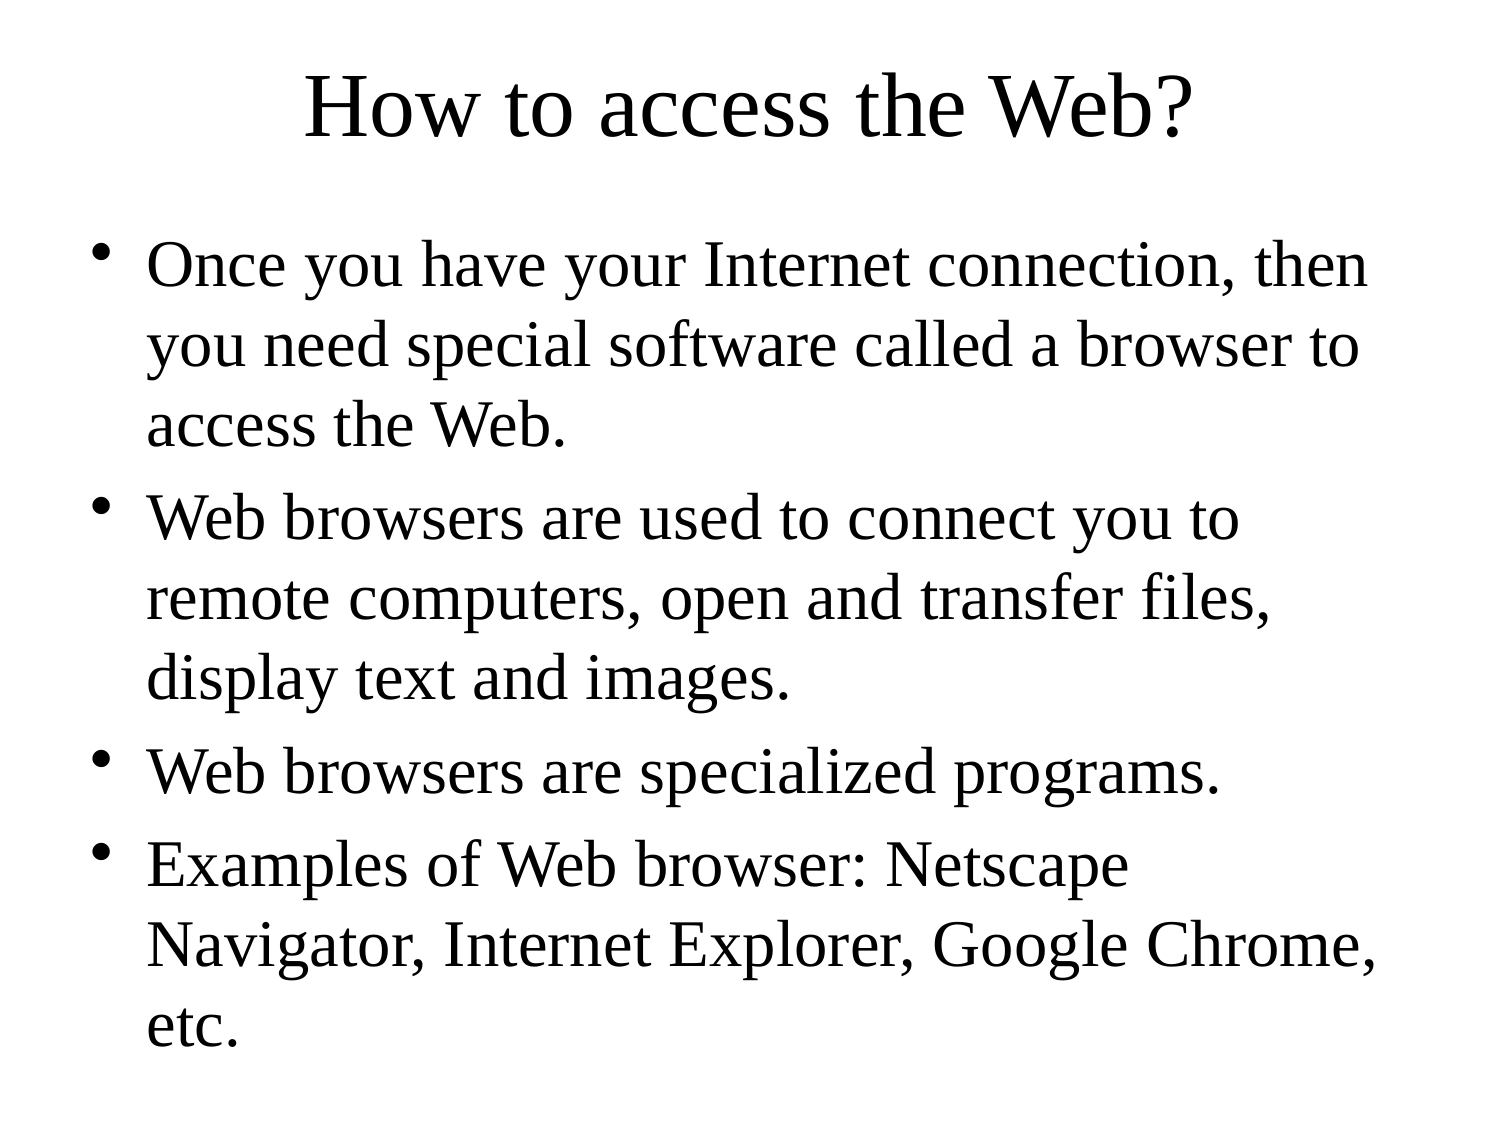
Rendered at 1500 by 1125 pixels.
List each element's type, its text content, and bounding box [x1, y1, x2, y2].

list Once you have your Internet connection, then you need special software called a browser to access the Web. Web browsers are used to connect you to remote computers, open and transfer files, display text and images. Web browsers are specialized programs. Examples of Web browser: Netscape Navigator, Internet Explorer, Google Chrome, etc. [74, 212, 1426, 1026]
title How to access the Web? [112, 49, 1388, 151]
